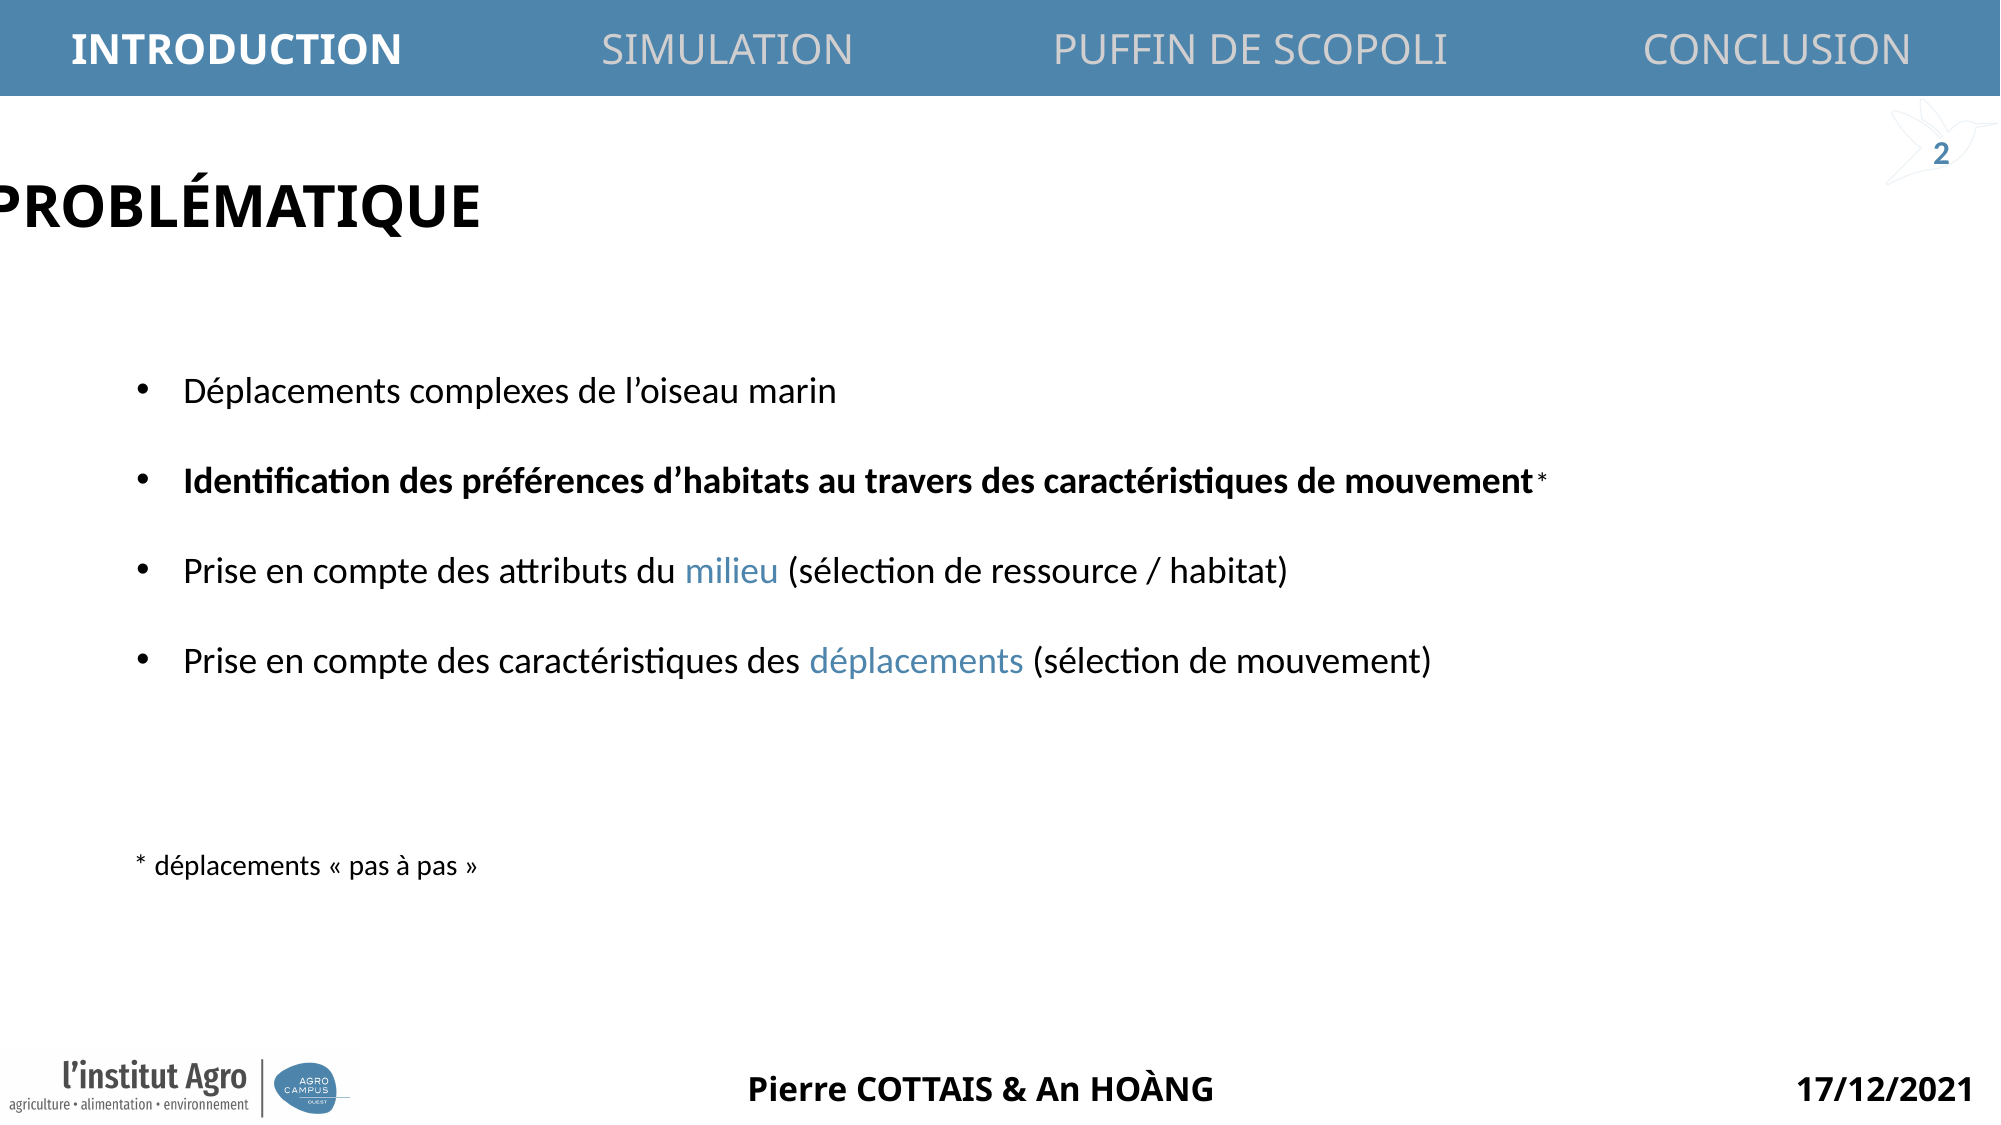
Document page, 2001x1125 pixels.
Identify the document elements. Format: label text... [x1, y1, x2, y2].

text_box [0, 1049, 1981, 1125]
text_box Problématique [0, 161, 497, 247]
text_box * déplacements « pas à pas » [118, 839, 494, 889]
text_box Déplacements complexes de l’oiseau marin Identification des préférences d’habitats au travers des caractéristiques de mouvement* Prise en compte des attributs du milieu (sélection de ressource / habitat) Prise en compte des caractéristiques des déplacements (sélection de mouvement) [121, 313, 1565, 688]
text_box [114, 15, 1886, 81]
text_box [1886, 98, 1998, 185]
text_box [0, 0, 2000, 97]
